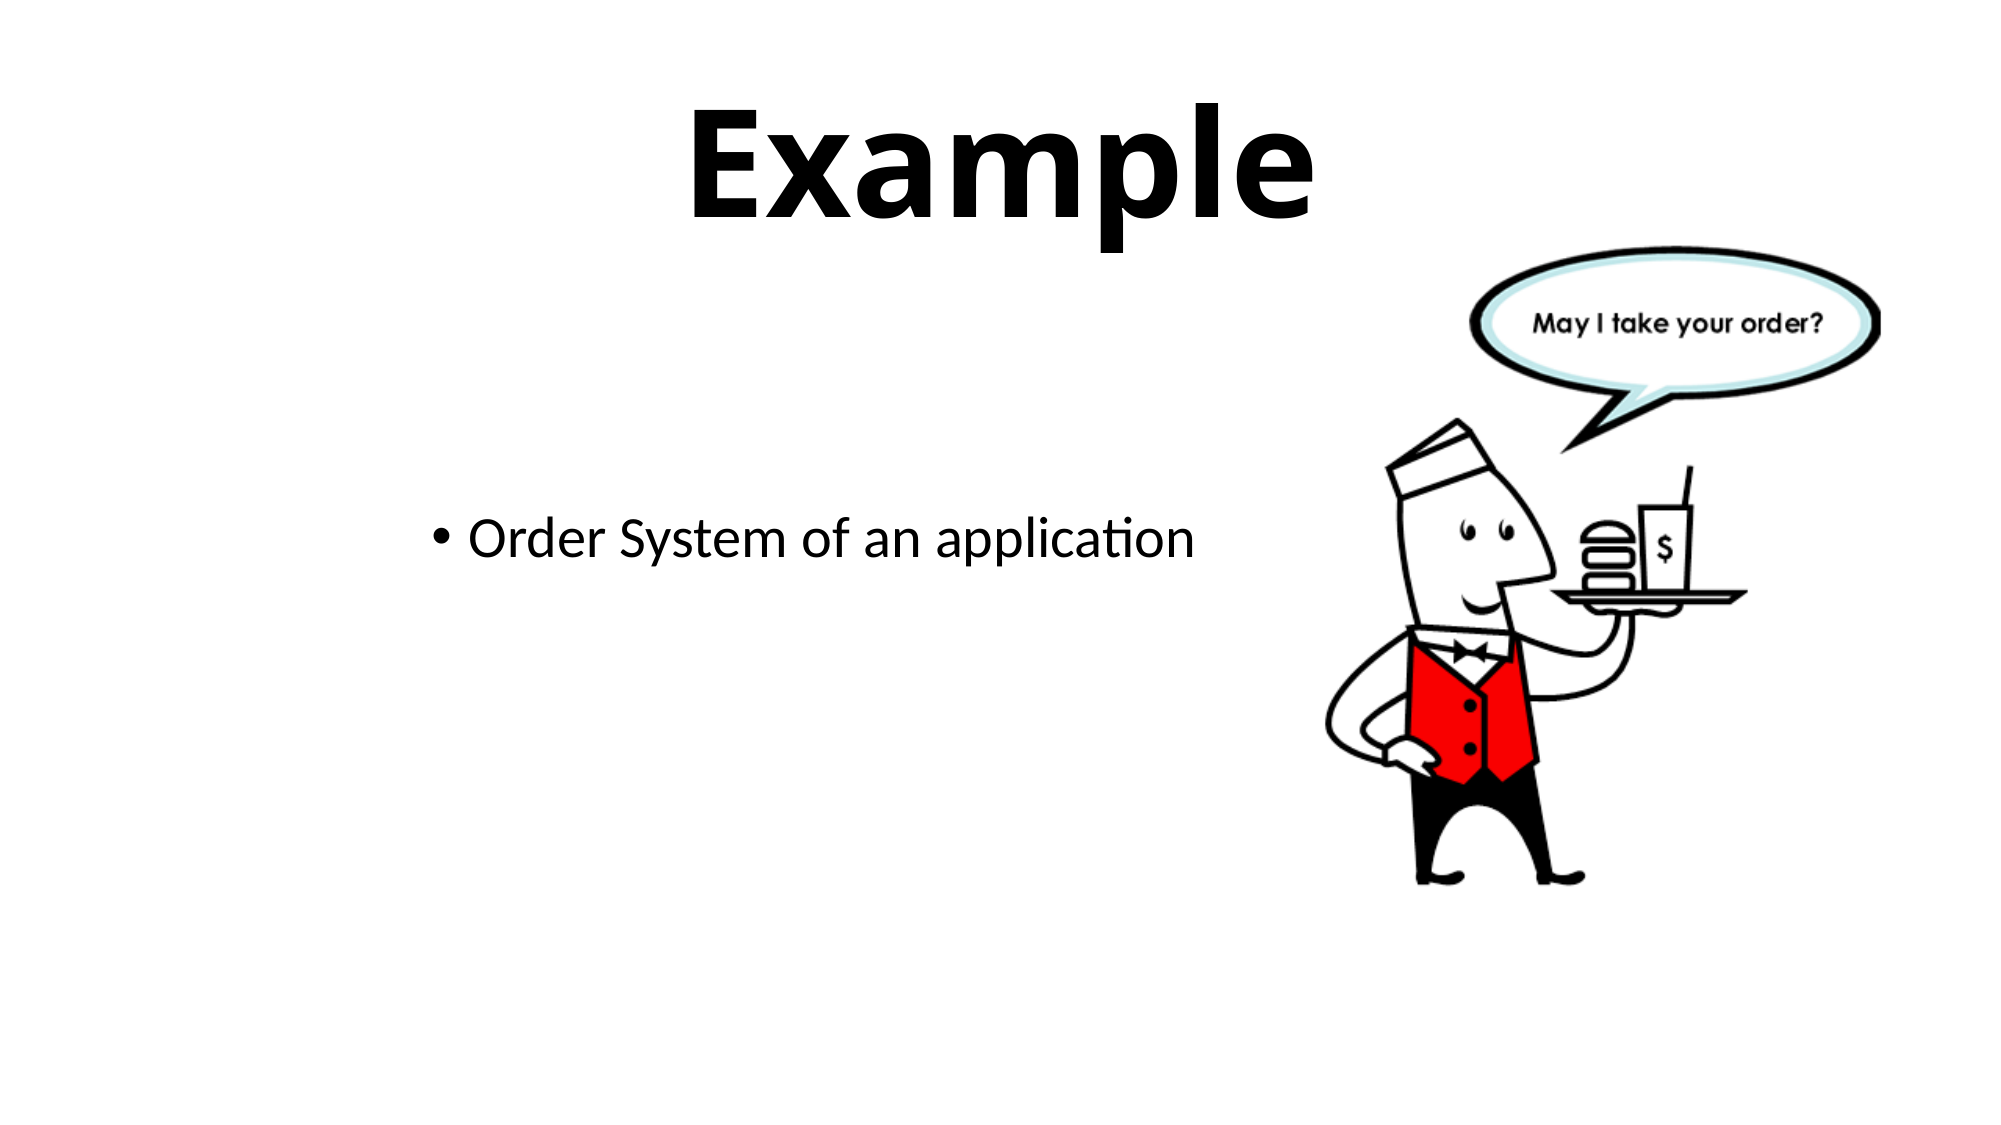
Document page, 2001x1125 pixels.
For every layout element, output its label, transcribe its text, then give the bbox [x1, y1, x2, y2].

title Example [137, 59, 1863, 278]
list Order System of an application [370, 499, 1258, 624]
picture [1313, 221, 1892, 902]
